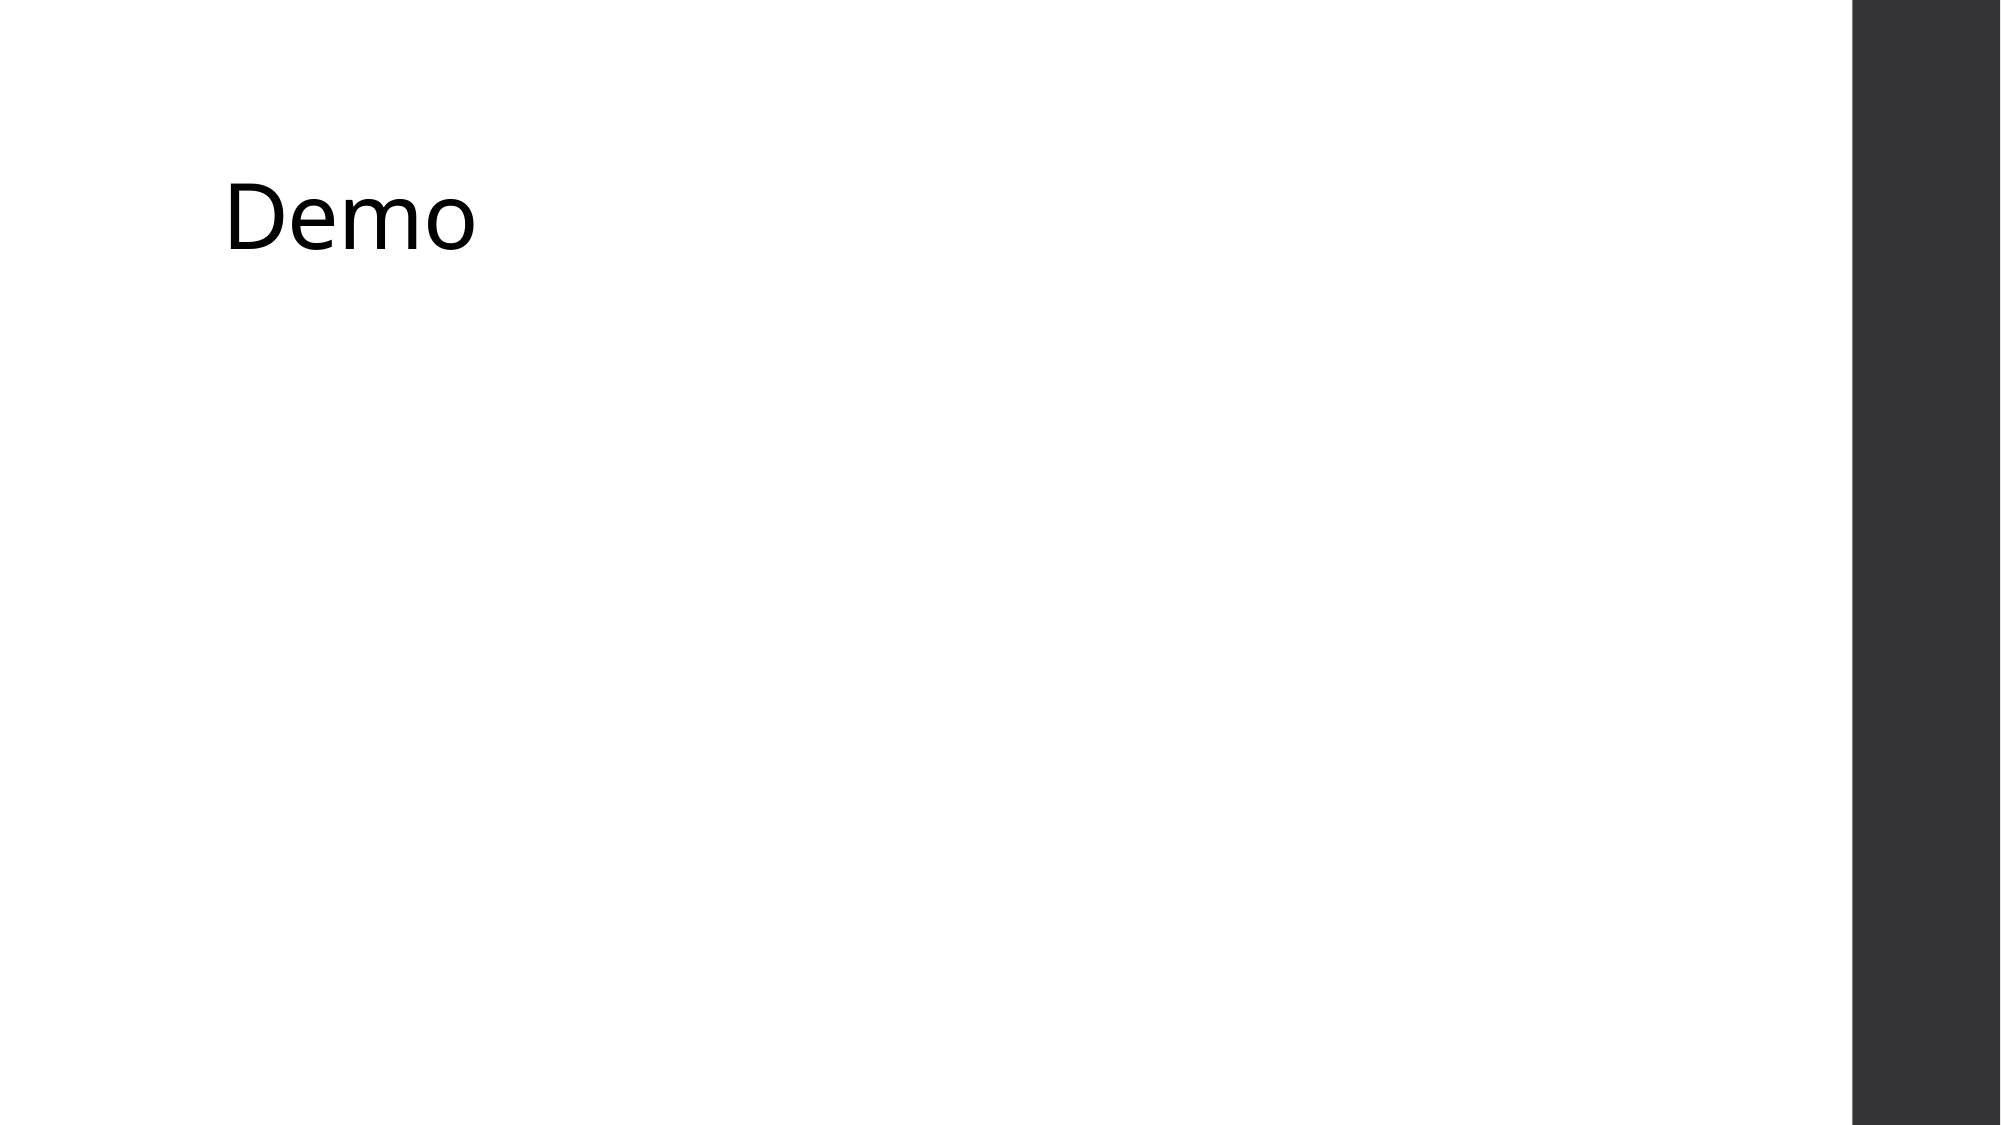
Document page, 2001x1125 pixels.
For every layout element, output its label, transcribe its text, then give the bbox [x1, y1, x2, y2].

title Demo [206, 60, 523, 278]
